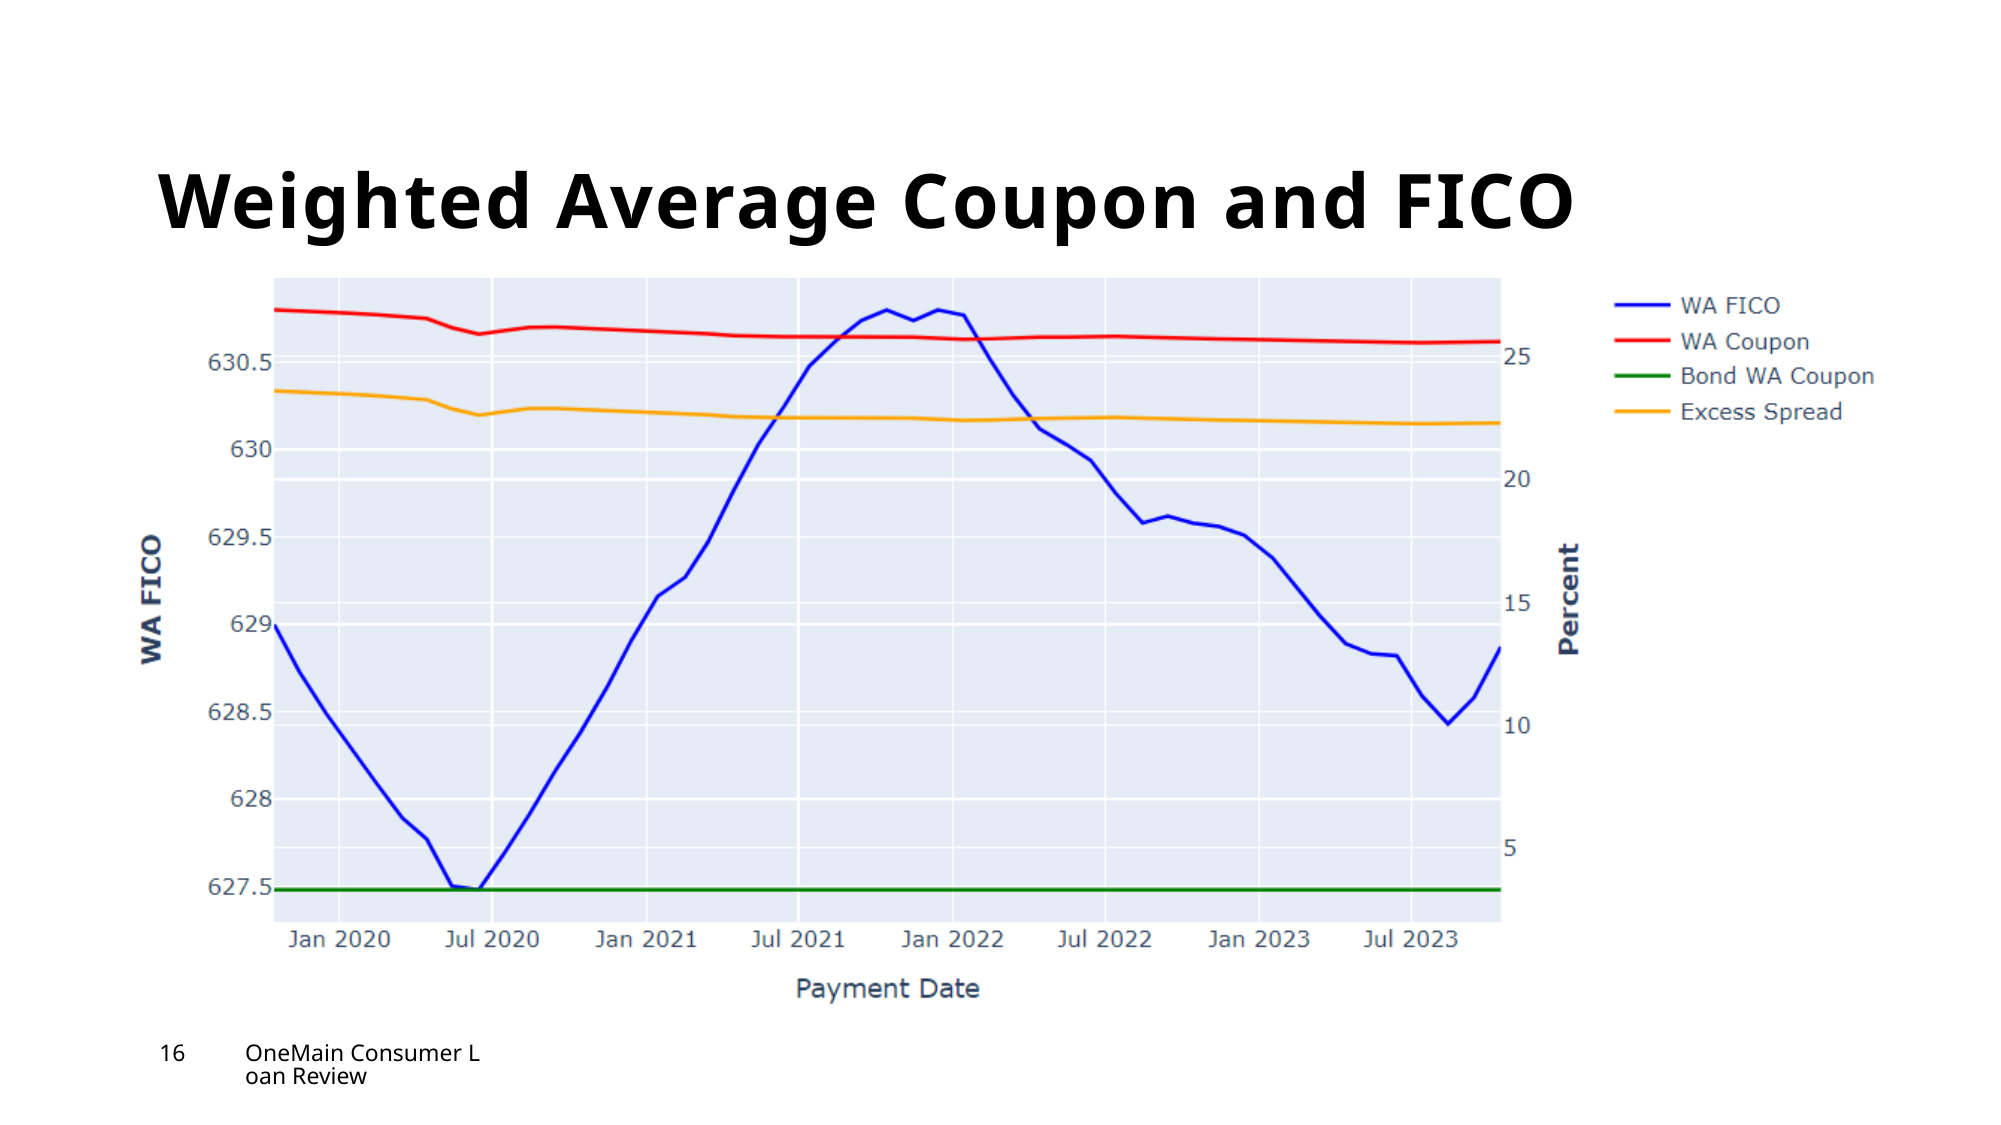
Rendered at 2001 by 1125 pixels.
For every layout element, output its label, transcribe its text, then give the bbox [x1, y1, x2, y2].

footer OneMain Consumer Loan Review [246, 1038, 491, 1080]
slide_number 16 [159, 1038, 246, 1080]
picture [125, 278, 1886, 1016]
title Weighted Average Coupon and FICO [158, 144, 1597, 245]
